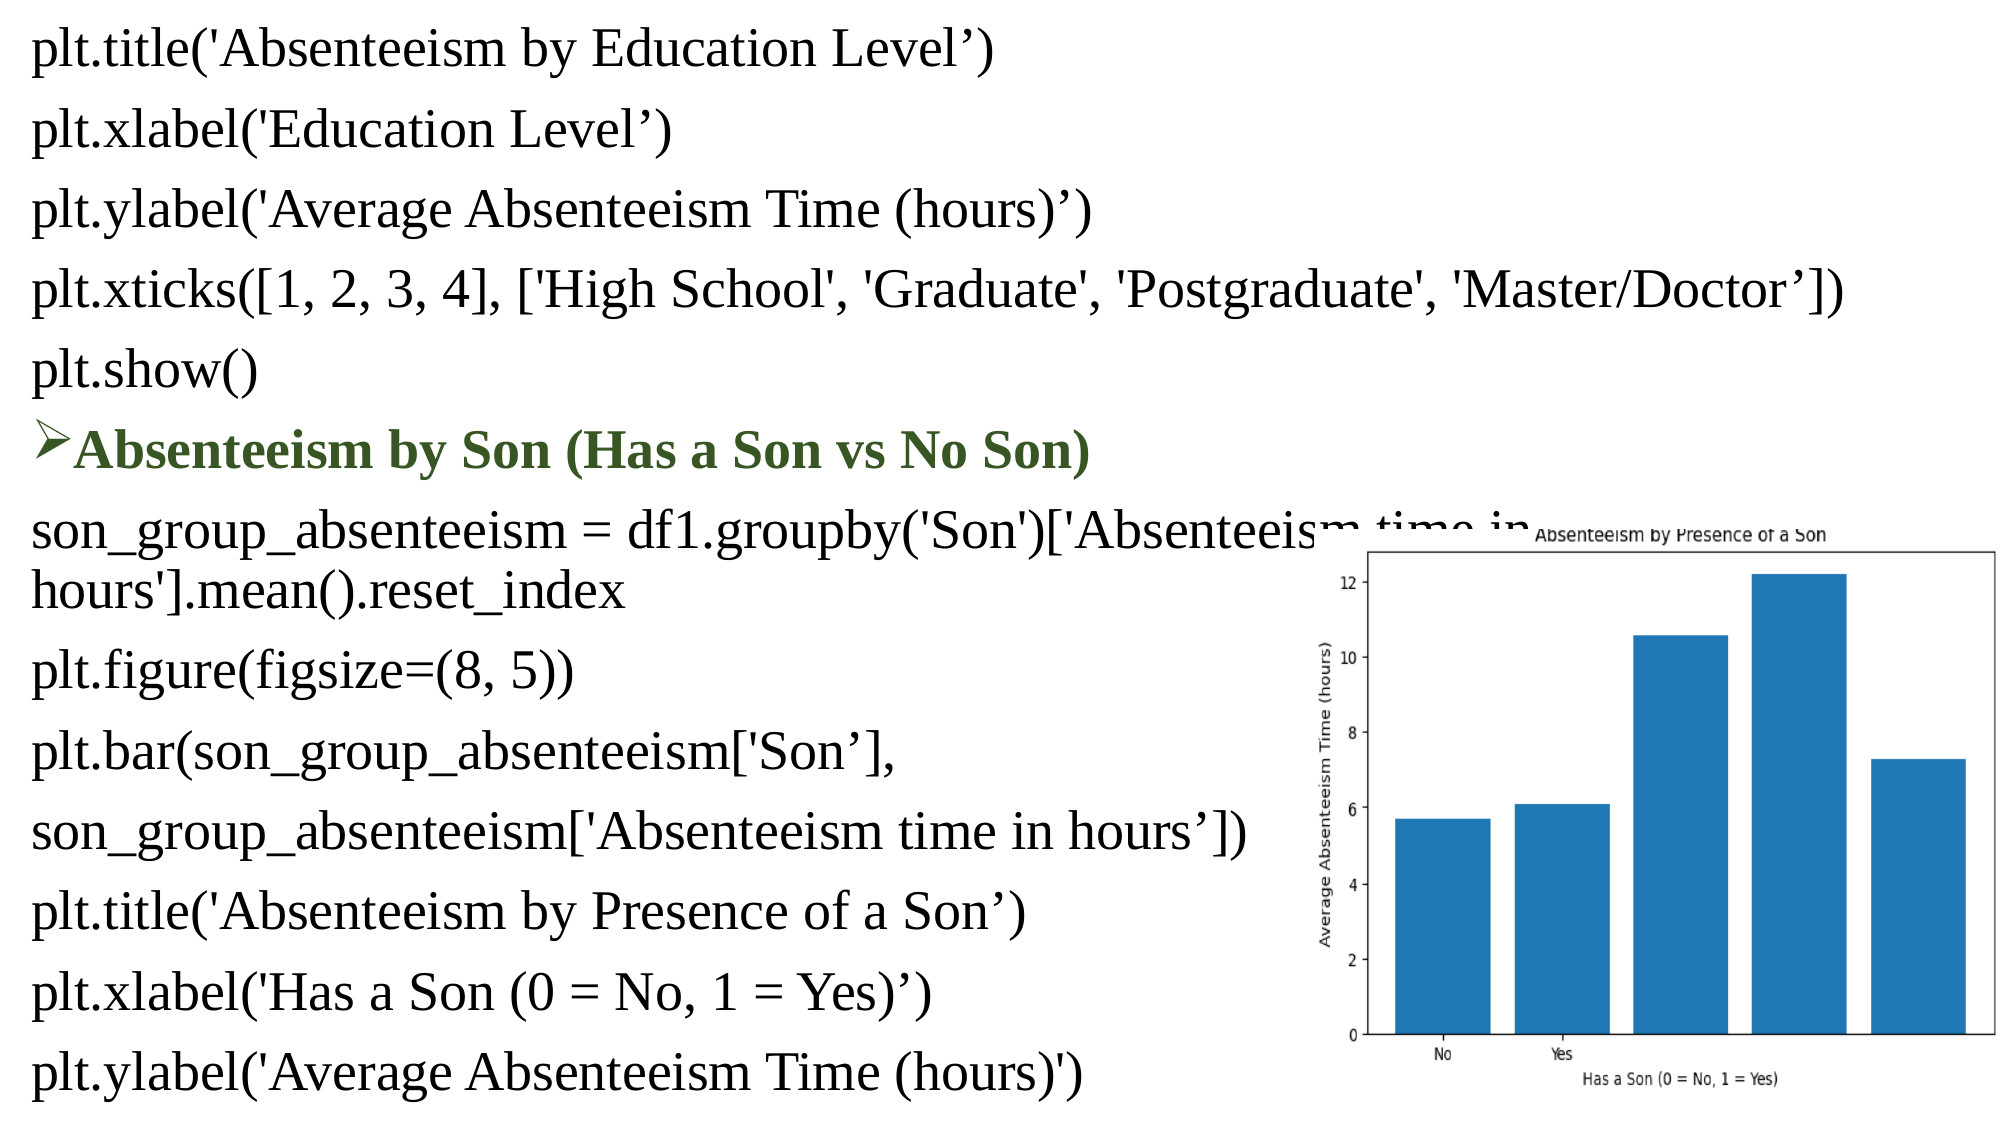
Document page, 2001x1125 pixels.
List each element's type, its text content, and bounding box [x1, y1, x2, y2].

list plt.title('Absenteeism by Education Level’) plt.xlabel('Education Level’) plt.ylabel('Average Absenteeism Time (hours)’) plt.xticks([1, 2, 3, 4], ['High School', 'Graduate', 'Postgraduate', 'Master/Doctor’]) plt.show() Absenteeism by Son (Has a Son vs No Son) son_group_absenteeism = df1.groupby('Son')['Absenteeism time in hours'].mean().reset_index plt.figure(figsize=(8, 5)) plt.bar(son_group_absenteeism['Son’], son_group_absenteeism['Absenteeism time in hours’]) plt.title('Absenteeism by Presence of a Son’) plt.xlabel('Has a Son (0 = No, 1 = Yes)’) plt.ylabel('Average Absenteeism Time (hours)') [16, 11, 1981, 1113]
picture [1314, 529, 2000, 1092]
